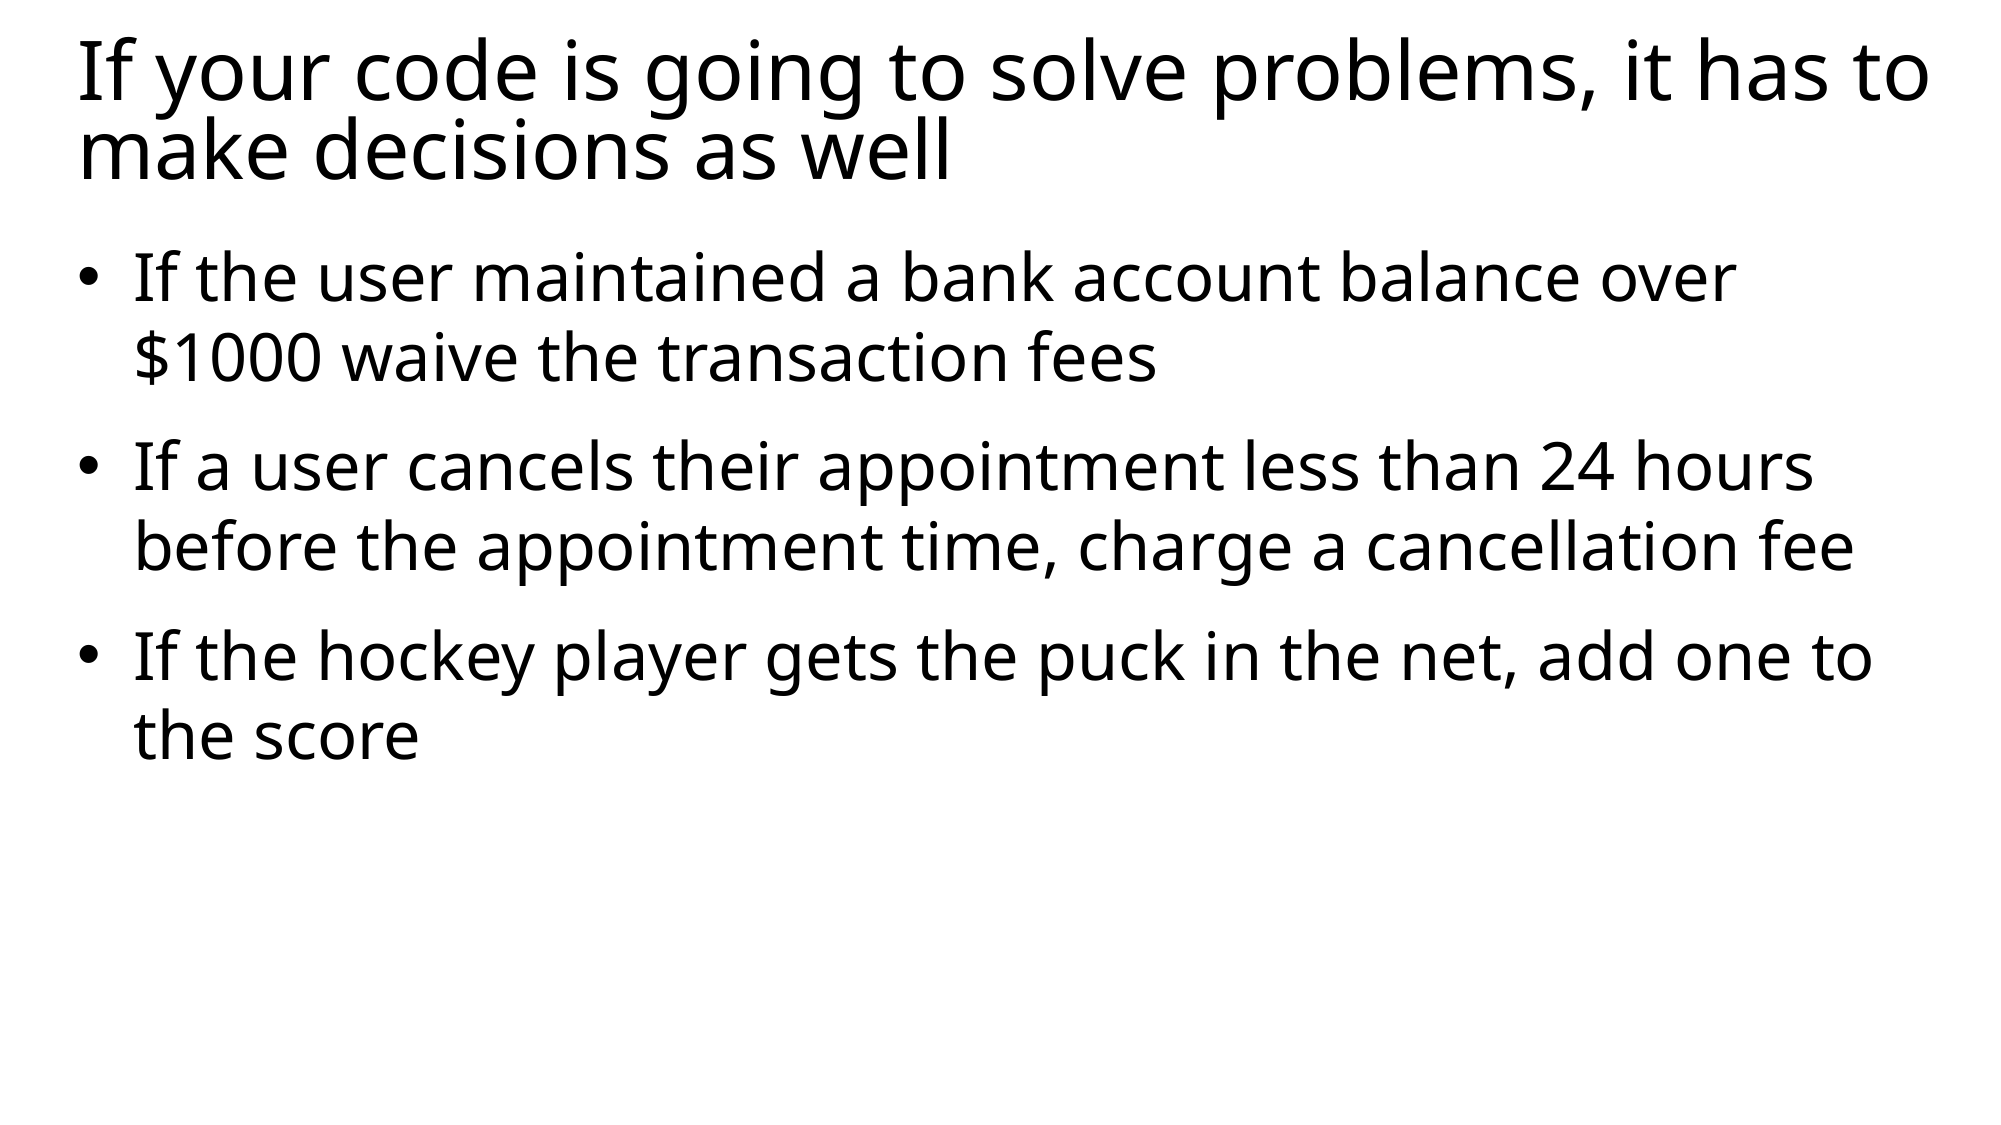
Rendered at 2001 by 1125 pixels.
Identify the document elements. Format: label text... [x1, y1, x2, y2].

title If your code is going to solve problems, it has to make decisions as well [62, 29, 1953, 205]
list If the user maintained a bank account balance over $1000 waive the transaction fees If a user cancels their appointment less than 24 hours before the appointment time, charge a cancellation fee If the hockey player gets the puck in the net, add one to the score [62, 227, 1953, 1096]
